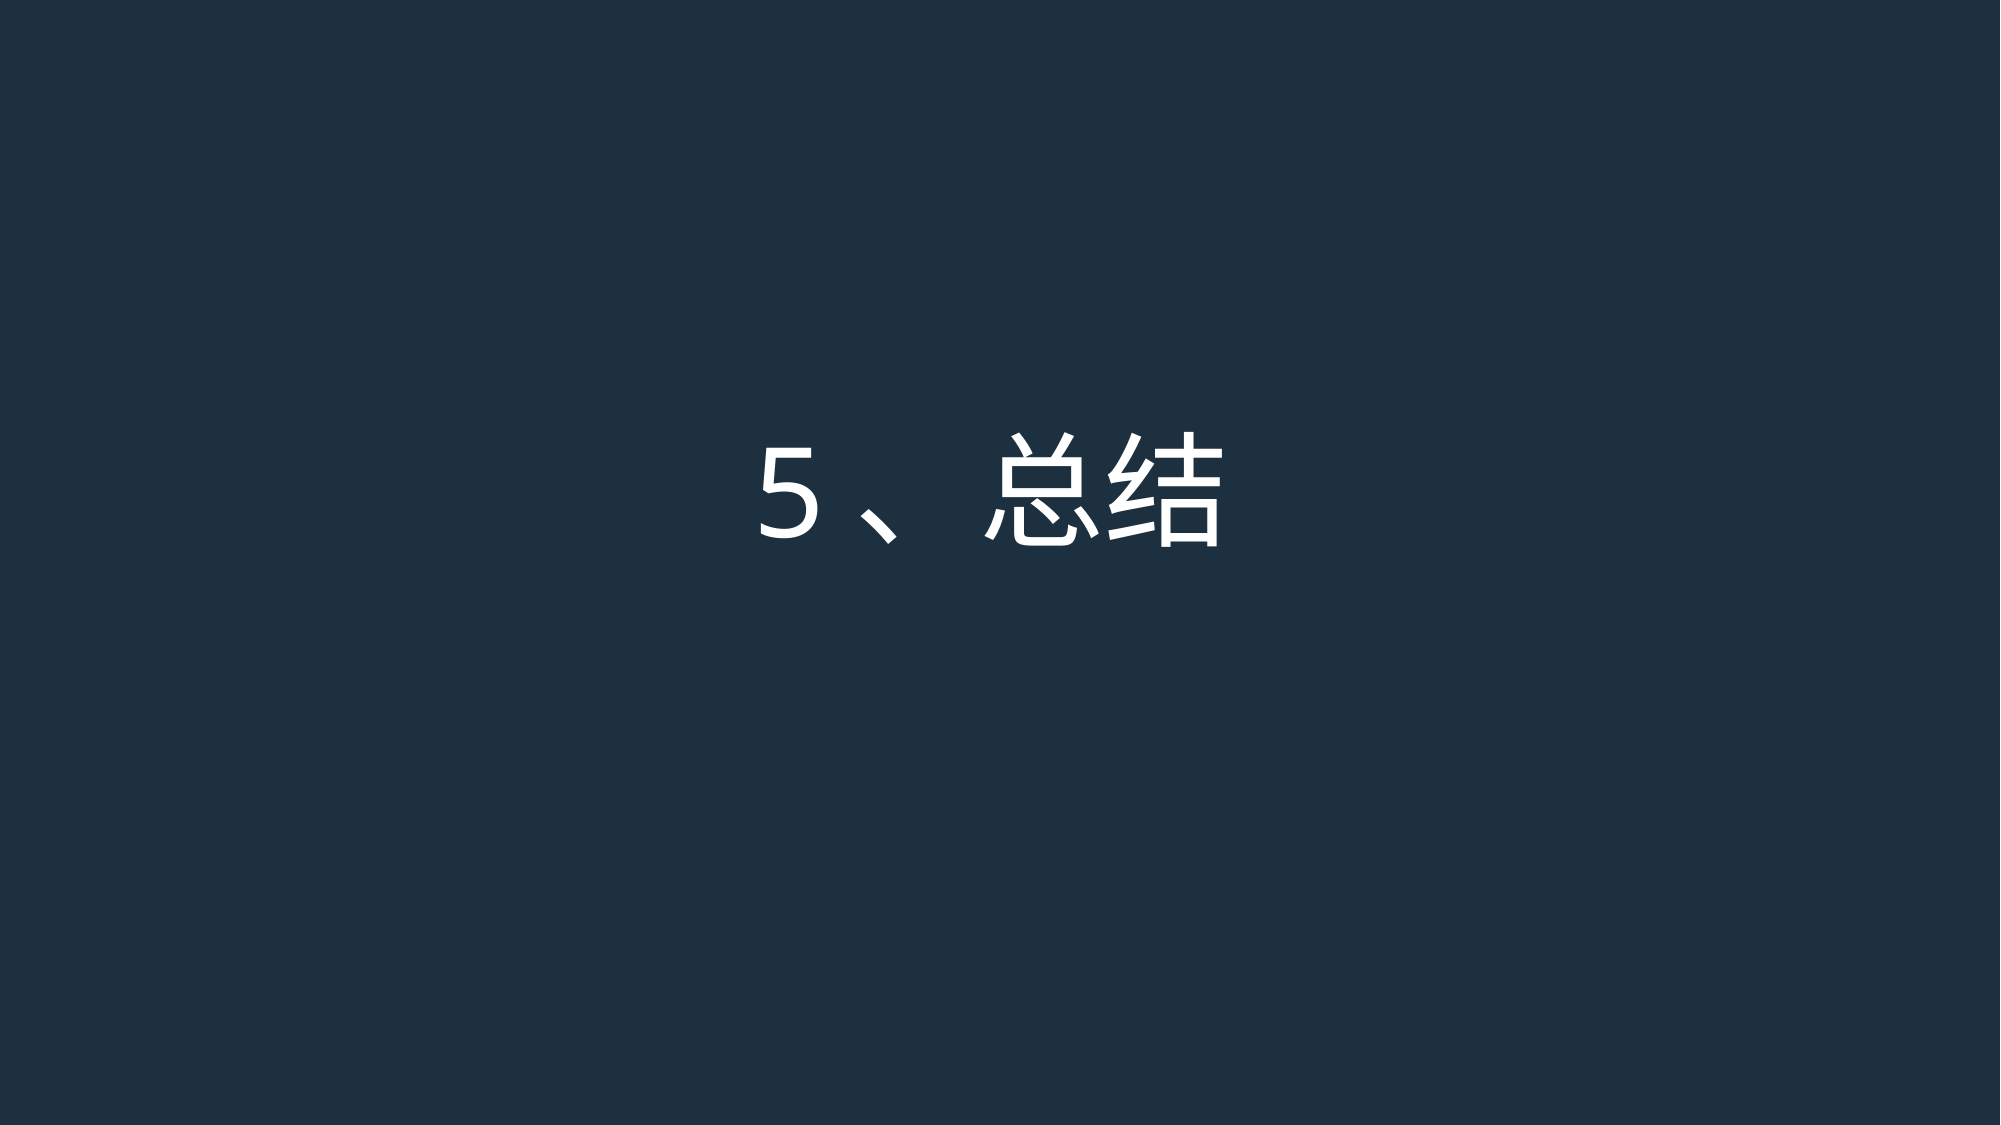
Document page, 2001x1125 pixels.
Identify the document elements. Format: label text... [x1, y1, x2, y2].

text_box 5、总结 [600, 405, 1383, 570]
